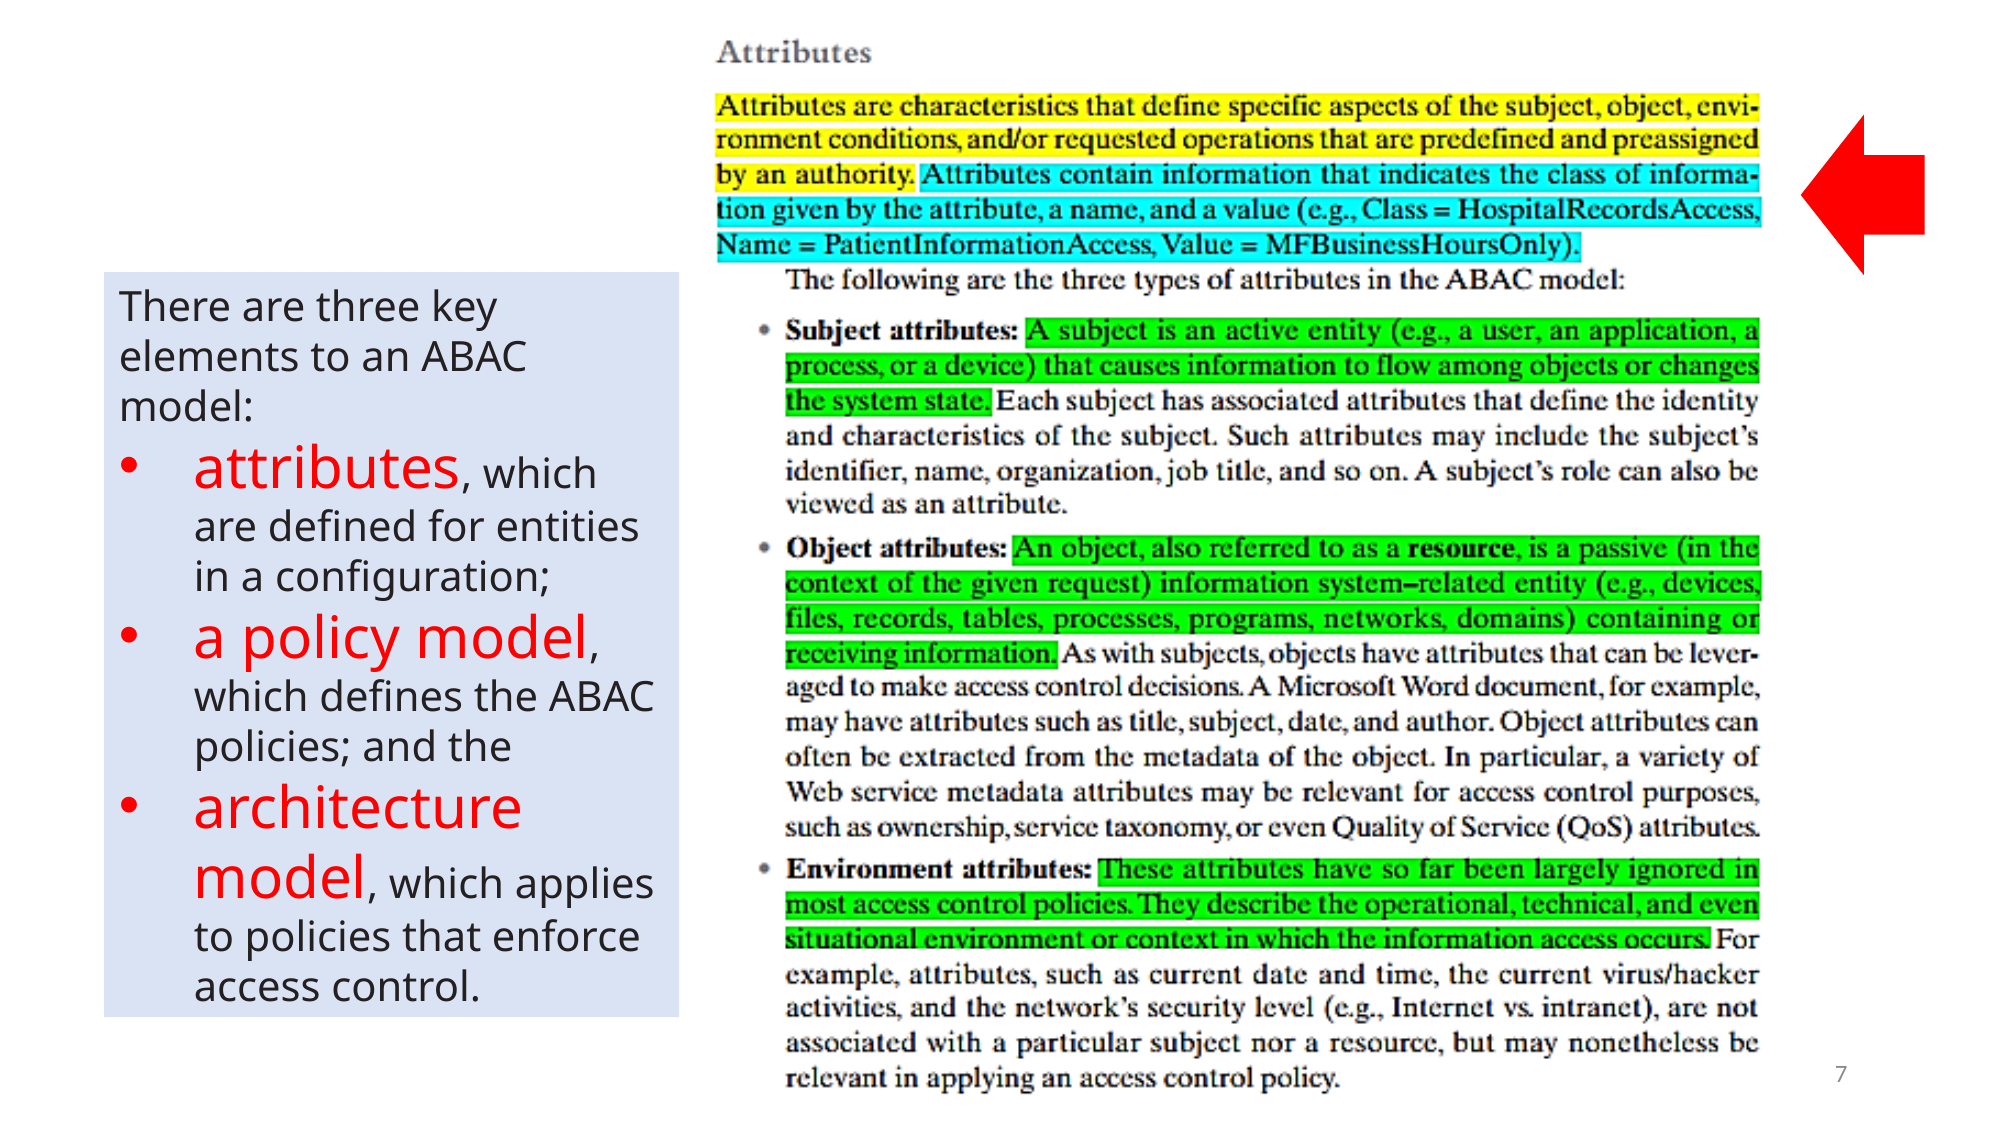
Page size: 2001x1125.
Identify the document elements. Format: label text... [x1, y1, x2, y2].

picture [707, 28, 1769, 1103]
text_box There are three key elements to an ABAC model: attributes, which are defined for entities in a configuration; a policy model, which defines the ABAC policies; and the architecture model, which applies to policies that enforce access control. [104, 272, 680, 1018]
slide_number 7 [1769, 1042, 1863, 1103]
text_box [1800, 114, 1925, 276]
